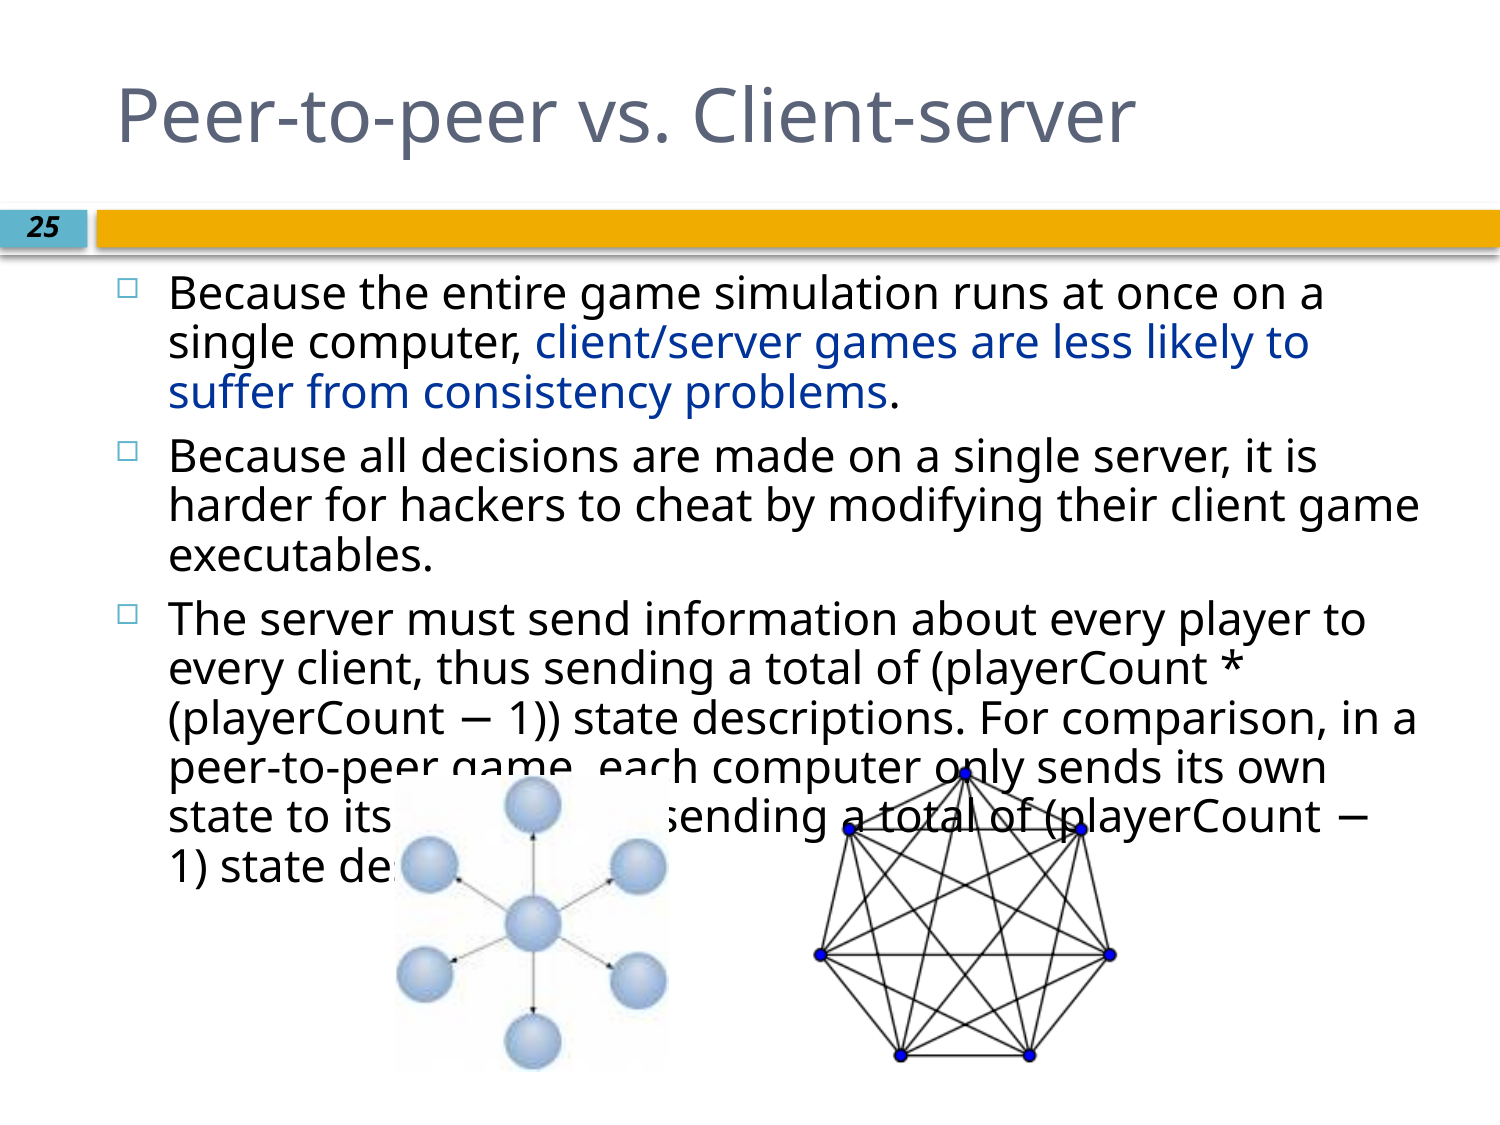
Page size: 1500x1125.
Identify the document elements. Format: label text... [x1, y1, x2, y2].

picture [808, 765, 1122, 1073]
title Peer-to-peer vs. Client-server [100, 37, 1438, 200]
slide_number 25 [0, 208, 88, 249]
list Because the entire game simulation runs at once on a single computer, client/server games are less likely to suffer from consistency problems. Because all decisions are made on a single server, it is harder for hackers to cheat by modifying their client game executables. The server must send information about every player to every client, thus sending a total of (playerCount * (playerCount − 1)) state descriptions. For comparison, in a peer-to-peer game, each computer only sends its own state to its peers, thus sending a total of (playerCount − 1) state descriptions. [100, 262, 1438, 1005]
picture [395, 774, 669, 1073]
